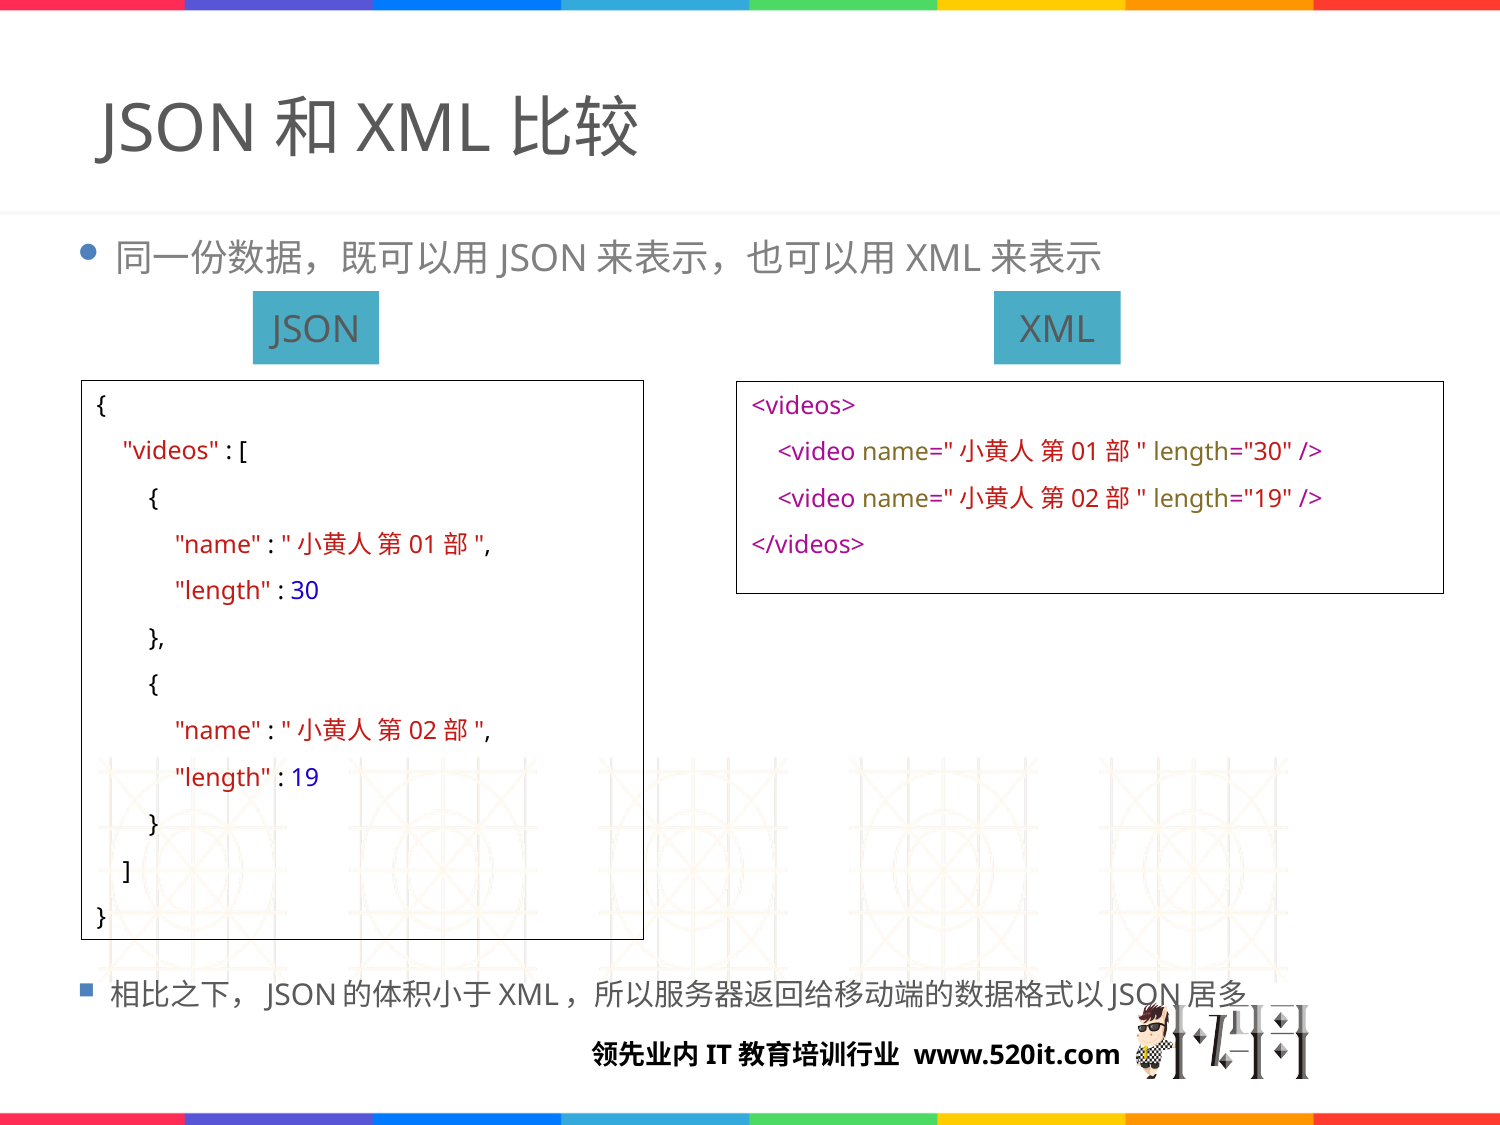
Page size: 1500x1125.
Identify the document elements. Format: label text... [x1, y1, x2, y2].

picture [0, 0, 1500, 211]
picture [0, 215, 1500, 1125]
text_box JSON [252, 291, 380, 365]
text_box <videos> <video name="小黄人 第01部" length="30" /> <video name="小黄人 第02部" length="19" /> </videos> [736, 381, 1444, 594]
list 同一份数据，既可以用JSON来表示，也可以用XML来表示 [63, 226, 1444, 300]
text_box XML [994, 291, 1121, 365]
title JSON和XML比较 [85, 77, 1419, 214]
text_box 相比之下，JSON的体积小于XML，所以服务器返回给移动端的数据格式以JSON居多 [63, 967, 1444, 1041]
text_box { "videos" : [ { "name" : "小黄人 第01部", "length" : 30 }, { "name" : "小黄人 第02部", "length" : 19 } ] } [81, 380, 644, 940]
